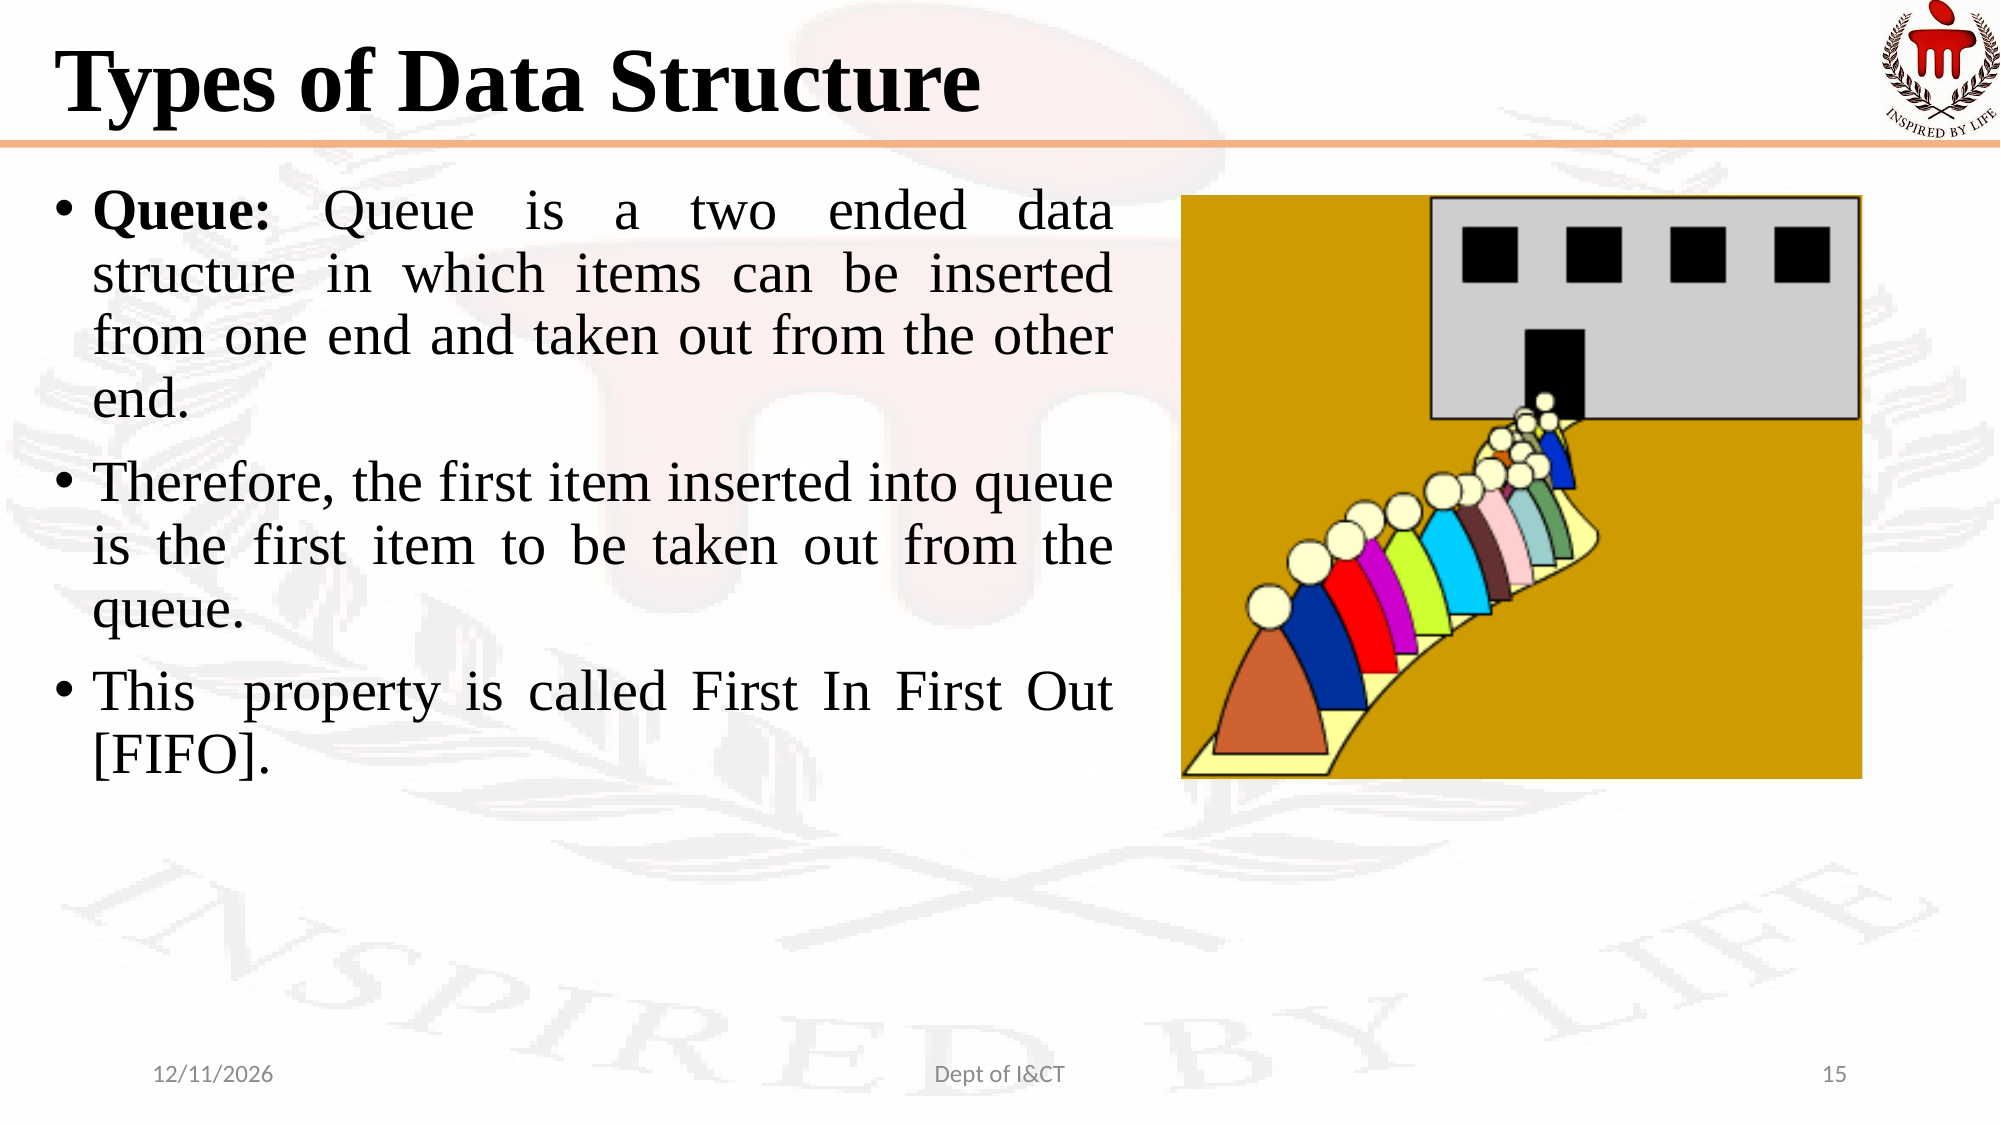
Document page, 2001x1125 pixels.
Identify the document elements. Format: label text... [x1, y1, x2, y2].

list Queue: Queue is a two ended data structure in which items can be inserted from one end and taken out from the other end. Therefore, the first item inserted into queue is the first item to be taken out from the queue. This property is called First In First Out [FIFO]. [39, 171, 1130, 1014]
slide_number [137, 1042, 588, 1103]
text_box [1181, 195, 1863, 779]
title Types of Data Structure [39, 22, 1863, 141]
picture [1882, 0, 2000, 140]
slide_number 15 [1412, 1042, 1863, 1103]
footer Dept of I&CT [662, 1042, 1338, 1103]
